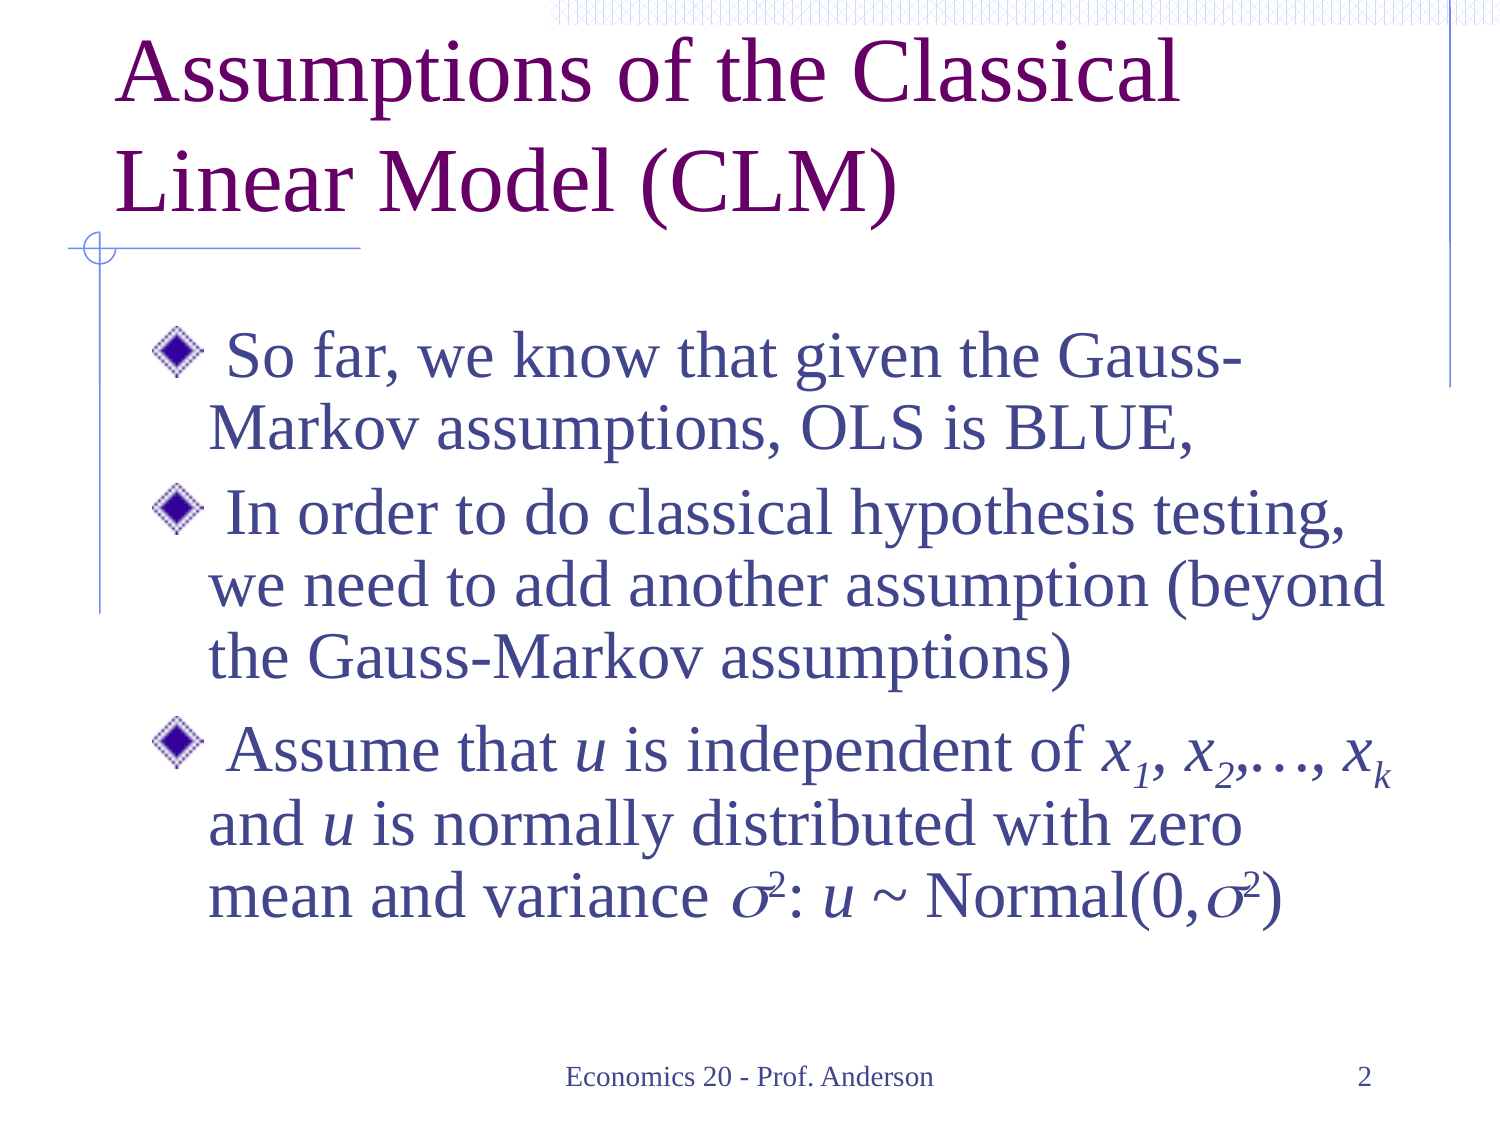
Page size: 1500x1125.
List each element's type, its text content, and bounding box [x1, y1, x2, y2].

picture [152, 483, 204, 535]
slide_number 2 [1074, 1025, 1388, 1100]
list So far, we know that given the Gauss-Markov assumptions, OLS is BLUE, In order to do classical hypothesis testing, we need to add another assumption (beyond the Gauss-Markov assumptions) Assume that u is independent of x1, x2,…, xk and u is normally distributed with zero mean and variance s2: u ~ Normal(0,s2) [137, 312, 1413, 988]
picture [152, 716, 204, 769]
footer Economics 20 - Prof. Anderson [512, 1025, 988, 1100]
title Assumptions of the Classical Linear Model (CLM) [99, 50, 1375, 238]
picture [152, 326, 204, 378]
